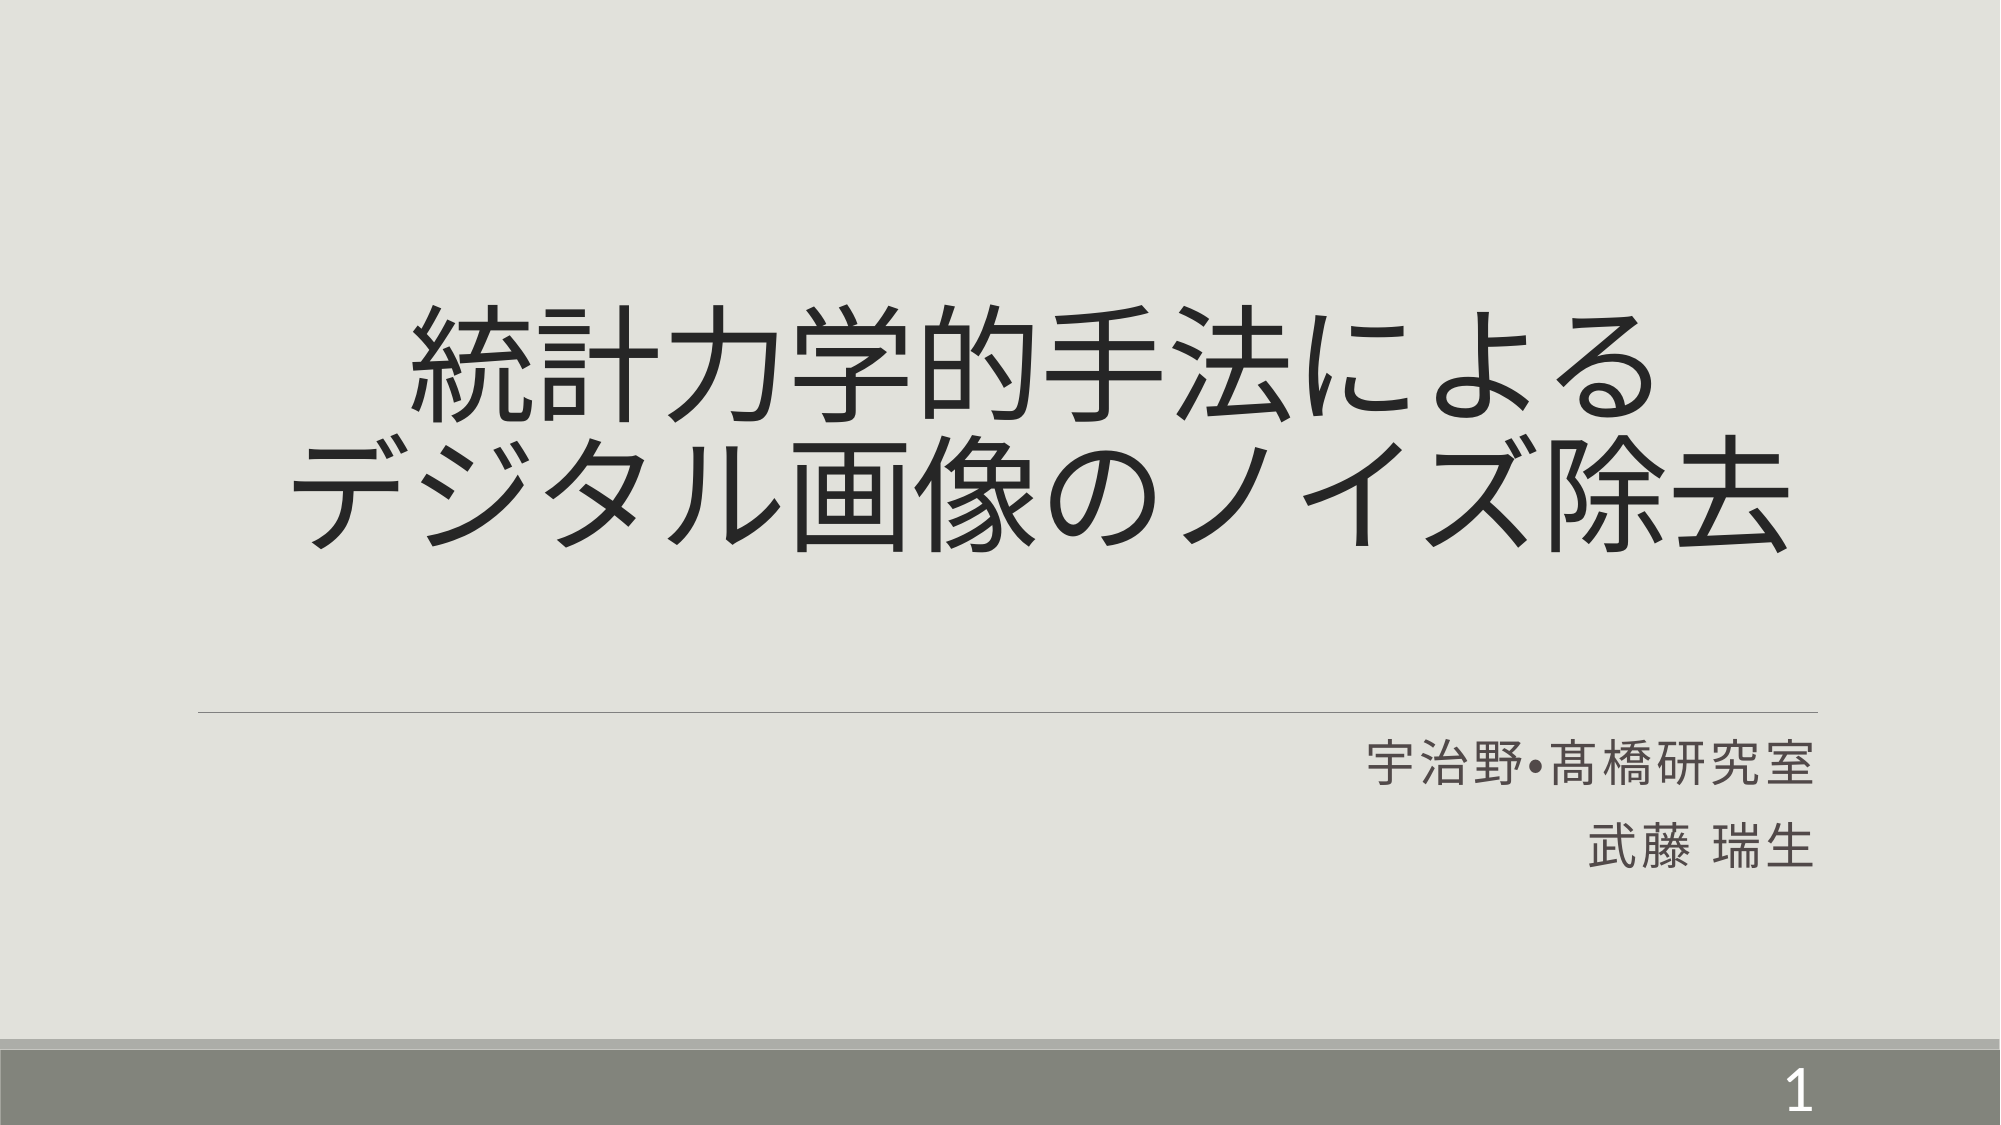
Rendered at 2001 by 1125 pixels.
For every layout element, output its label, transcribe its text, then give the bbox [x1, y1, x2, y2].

subtitle 宇治野・髙橋研究室 武藤 瑞生 [180, 730, 1831, 919]
title 統計力学的手法による デジタル画像のノイズ除去 [249, 184, 1829, 576]
slide_number 1 [1614, 1054, 1830, 1115]
